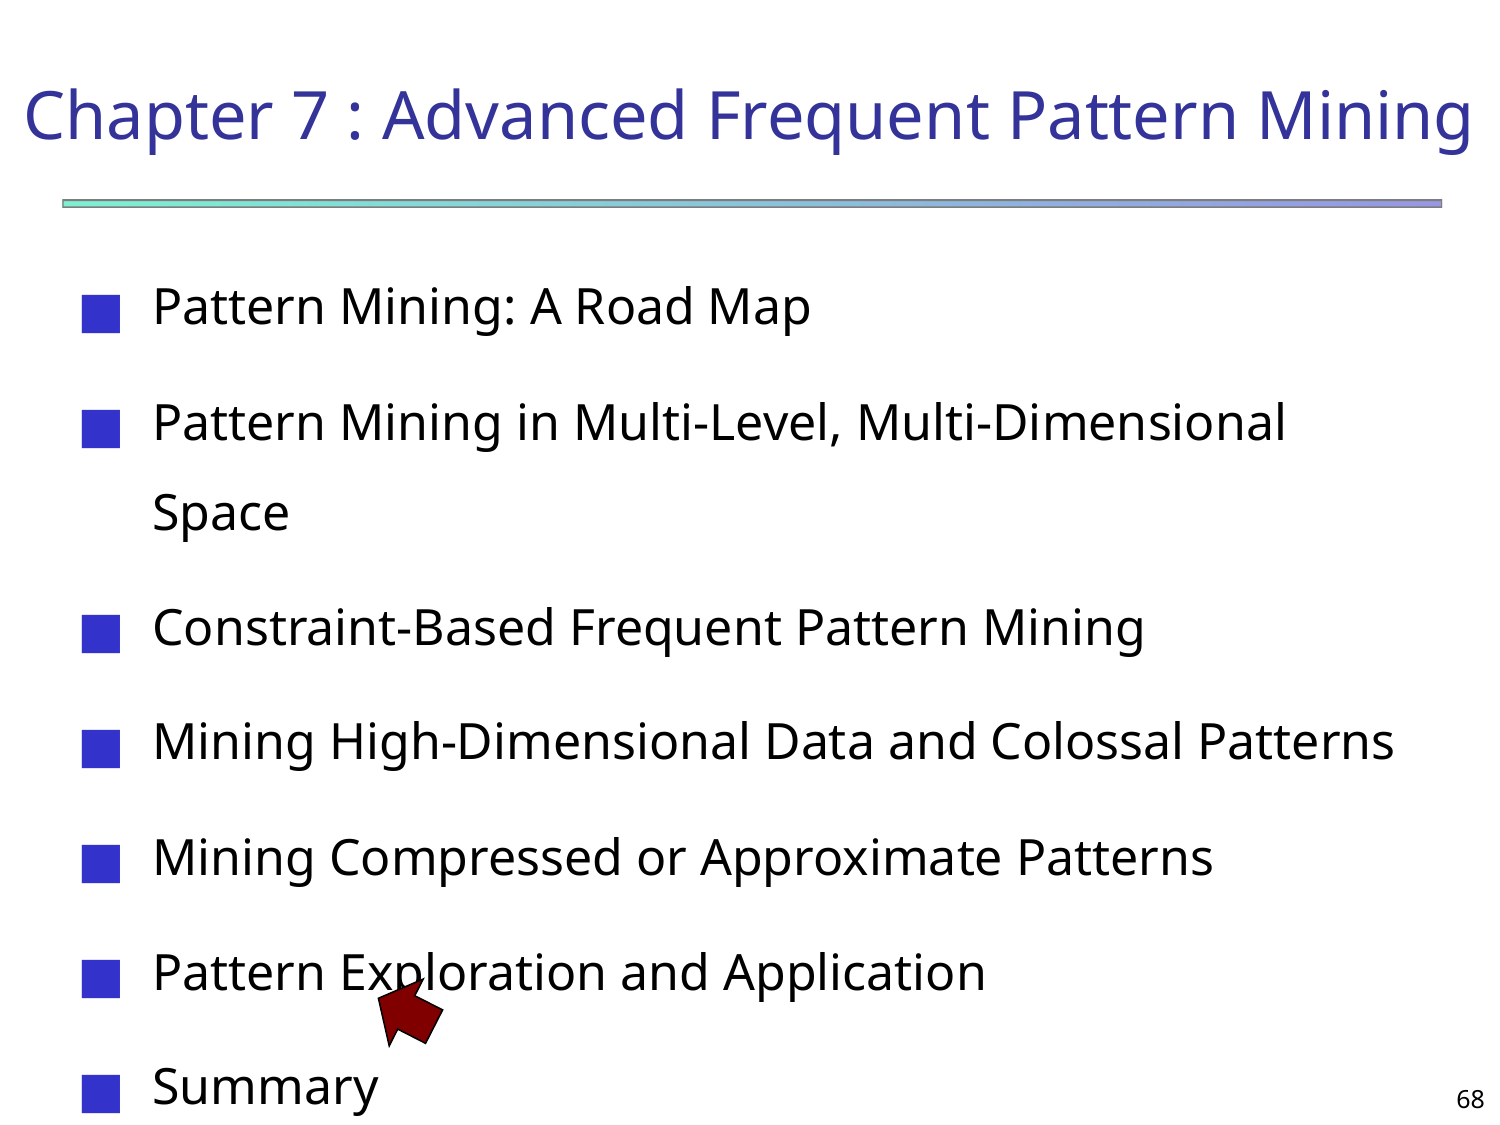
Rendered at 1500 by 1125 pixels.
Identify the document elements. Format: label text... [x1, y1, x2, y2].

text_box ‹#› [1187, 1062, 1500, 1125]
text_box [378, 979, 443, 1046]
list Pattern Mining: A Road Map Pattern Mining in Multi-Level, Multi-Dimensional Space Constraint-Based Frequent Pattern Mining Mining High-Dimensional Data and Colossal Patterns Mining Compressed or Approximate Patterns Pattern Exploration and Application Summary [62, 237, 1438, 1063]
title Chapter 7 : Advanced Frequent Pattern Mining [0, 62, 1500, 163]
